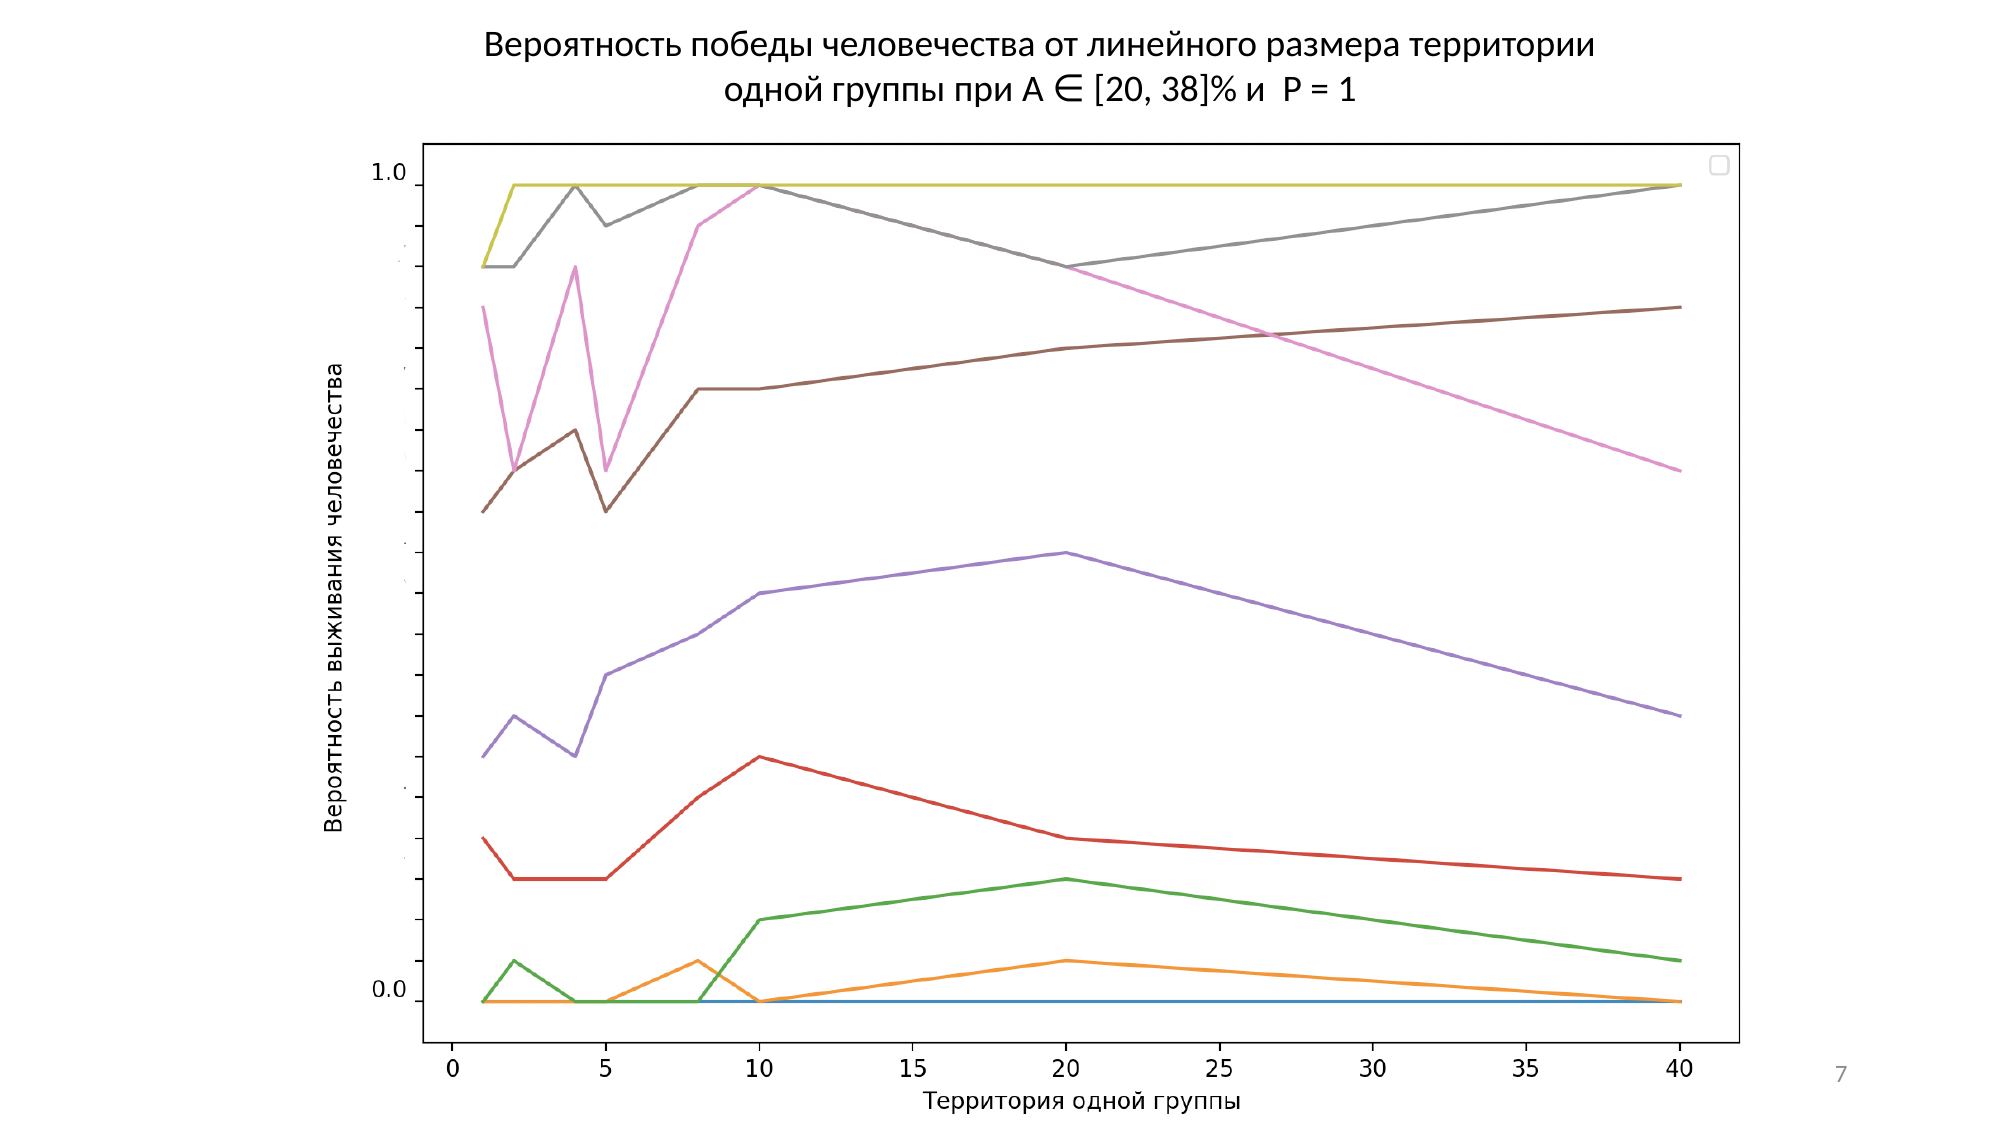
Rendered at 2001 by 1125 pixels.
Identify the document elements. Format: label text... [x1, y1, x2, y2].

picture [308, 113, 1773, 1125]
slide_number 6 [1773, 1042, 1863, 1103]
text_box Вероятность победы человечества от линейного размера территории одной группы при A ∈ [20, 38]% и Р = 1 [425, 11, 1656, 113]
